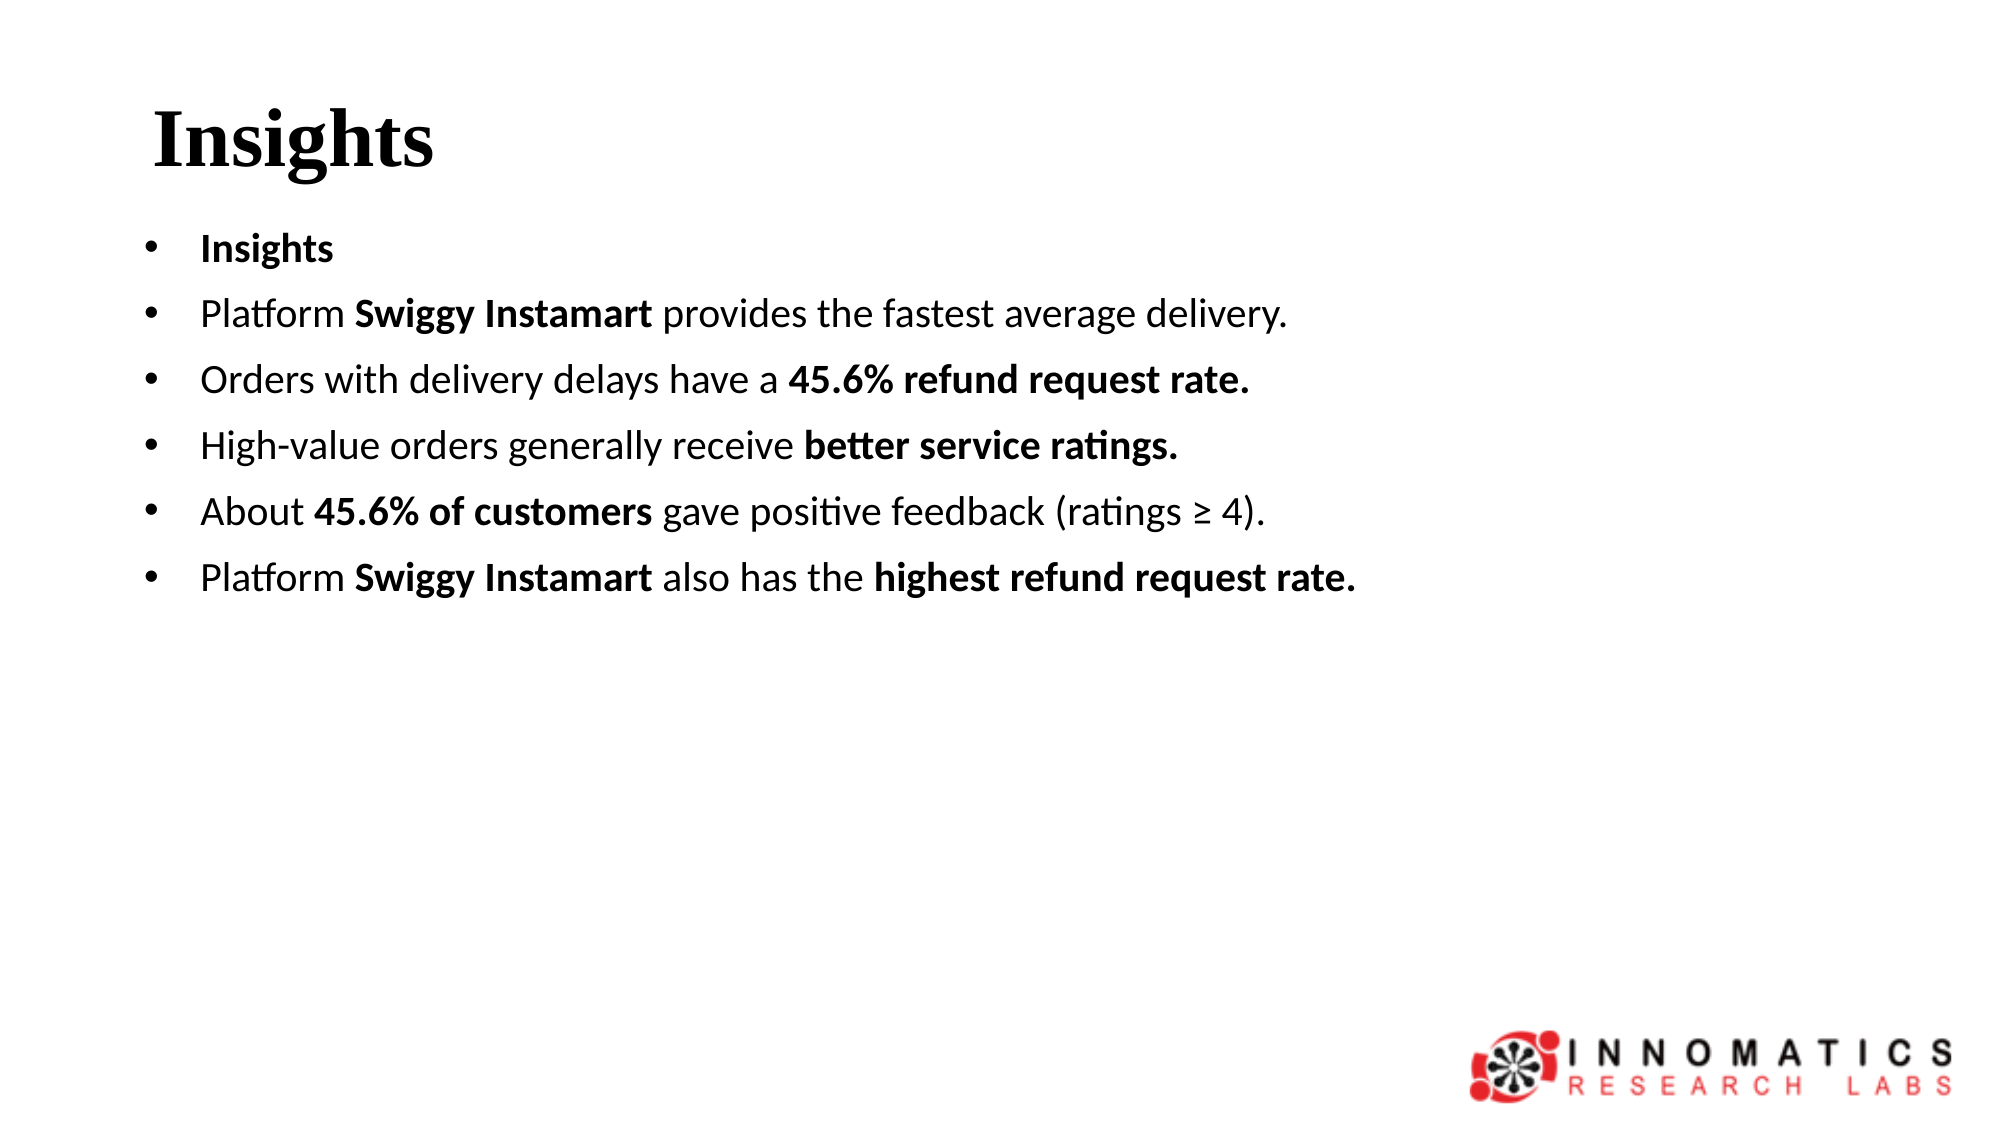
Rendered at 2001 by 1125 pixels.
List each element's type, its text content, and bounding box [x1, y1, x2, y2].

list Insights Platform Swiggy Instamart provides the fastest average delivery. Orders with delivery delays have a 45.6% refund request rate. High-value orders generally receive better service ratings. About 45.6% of customers gave positive feedback (ratings ≥ 4). Platform Swiggy Instamart also has the highest refund request rate. [110, 218, 1836, 1028]
title Insights [137, 59, 1863, 219]
picture [1445, 1014, 1975, 1125]
